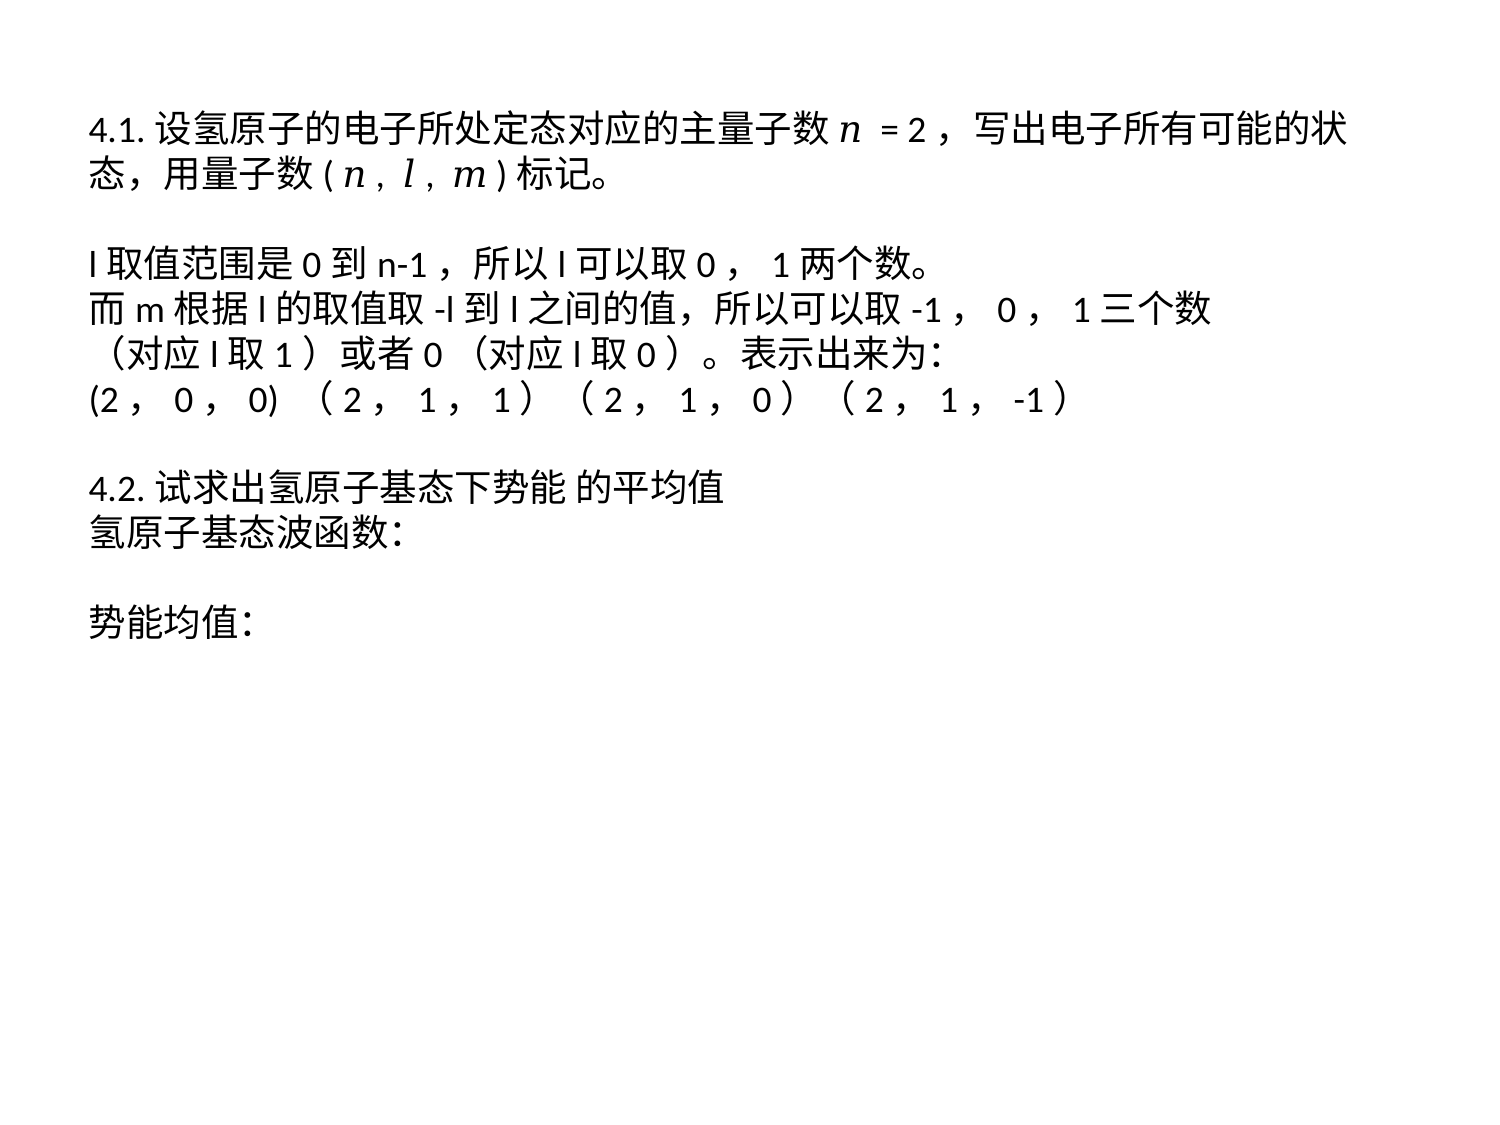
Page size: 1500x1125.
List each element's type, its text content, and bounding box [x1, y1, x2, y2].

text_box 4.1.设氢原子的电子所处定态对应的主量子数 𝑛 = 2，写出电子所有可能的状态，用量子数( 𝑛 , 𝑙 , 𝑚 )标记。 l取值范围是0到n-1，所以l可以取0，1两个数。 而m根据l的取值取-l到l之间的值，所以可以取-1，0，1三个数 （对应l取1）或者0（对应l取0）。表示出来为： (2，0，0) （2，1，1）（2，1，0）（2，1，-1） [73, 97, 1385, 427]
